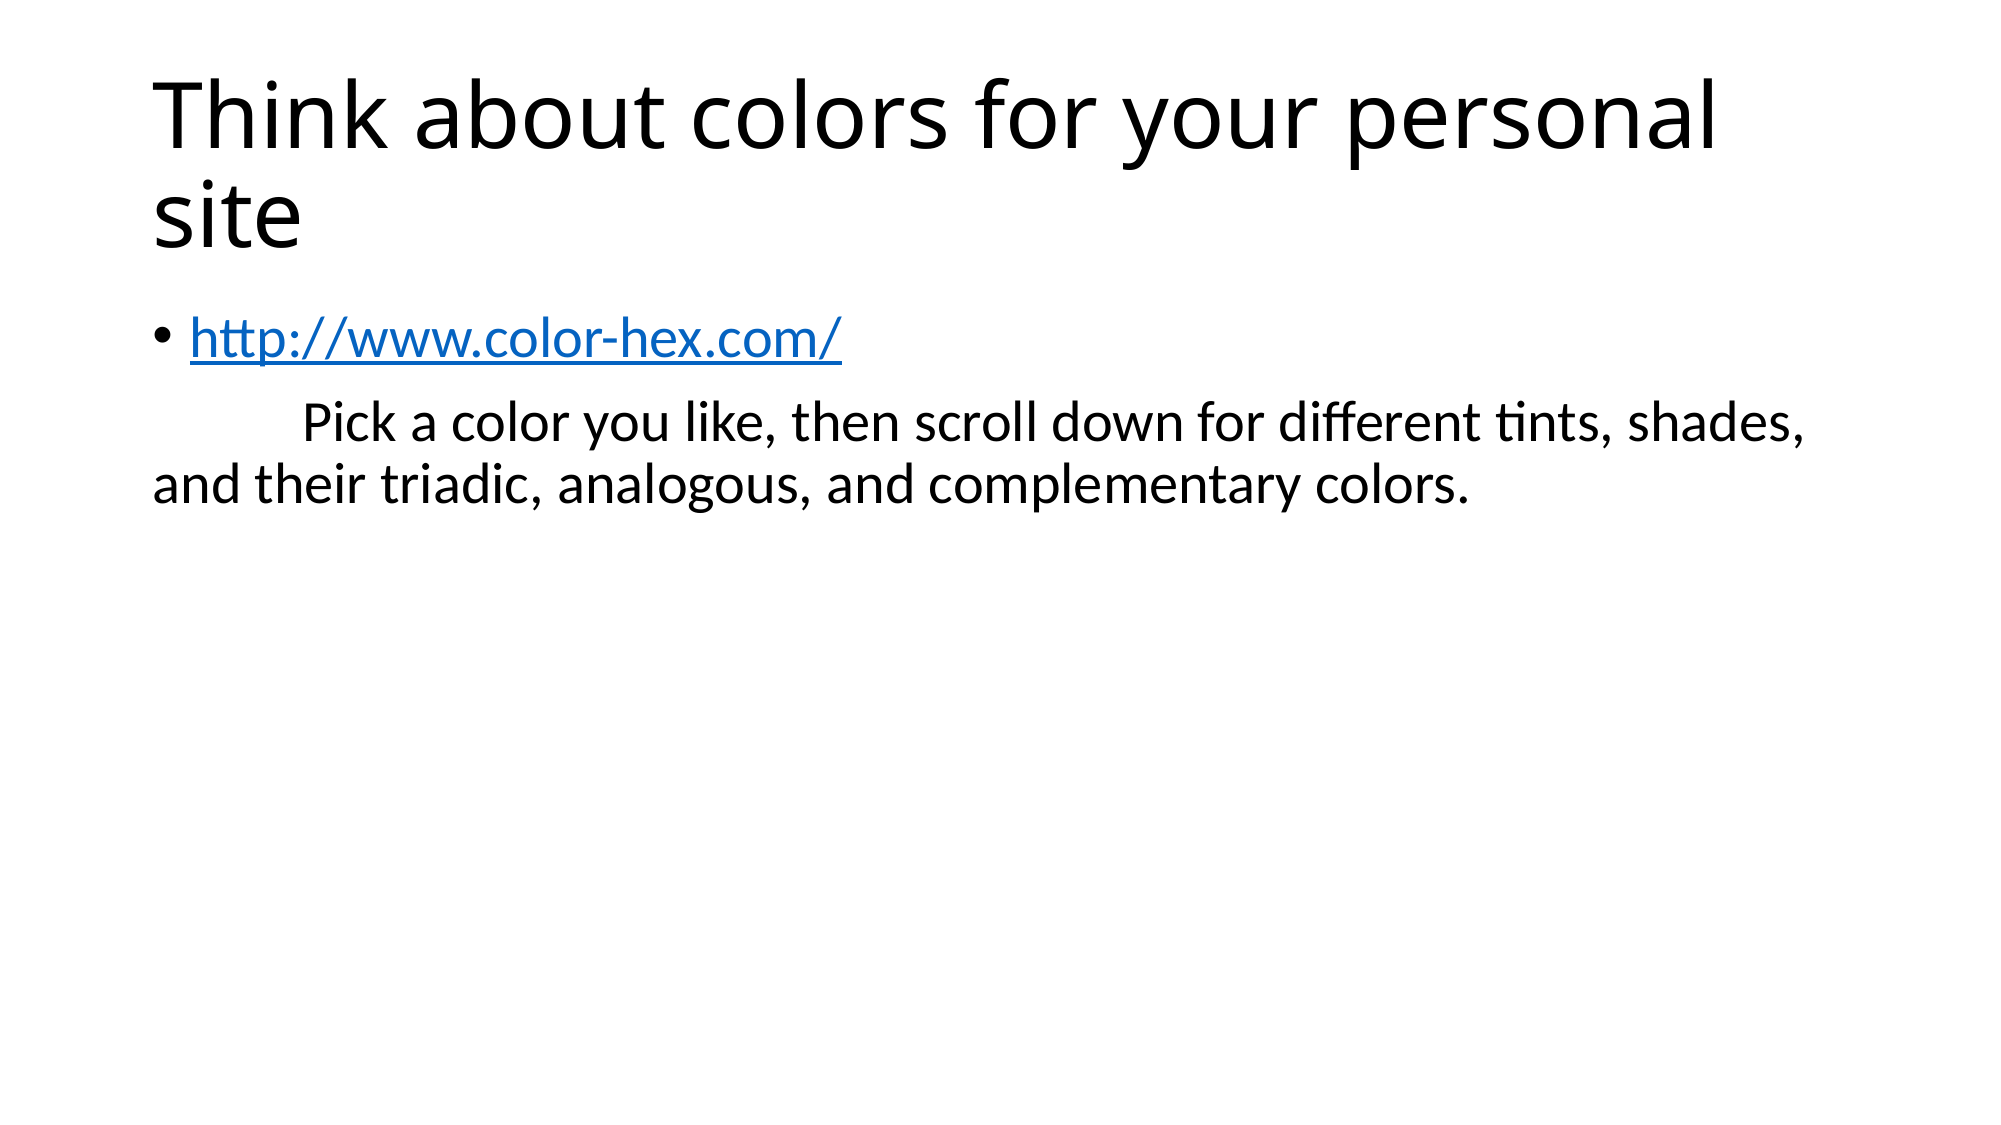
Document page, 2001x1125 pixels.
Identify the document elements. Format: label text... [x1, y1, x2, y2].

list http://www.color-hex.com/ Pick a color you like, then scroll down for different tints, shades, and their triadic, analogous, and complementary colors. [137, 299, 1863, 1014]
title Think about colors for your personal site [137, 59, 1863, 278]
